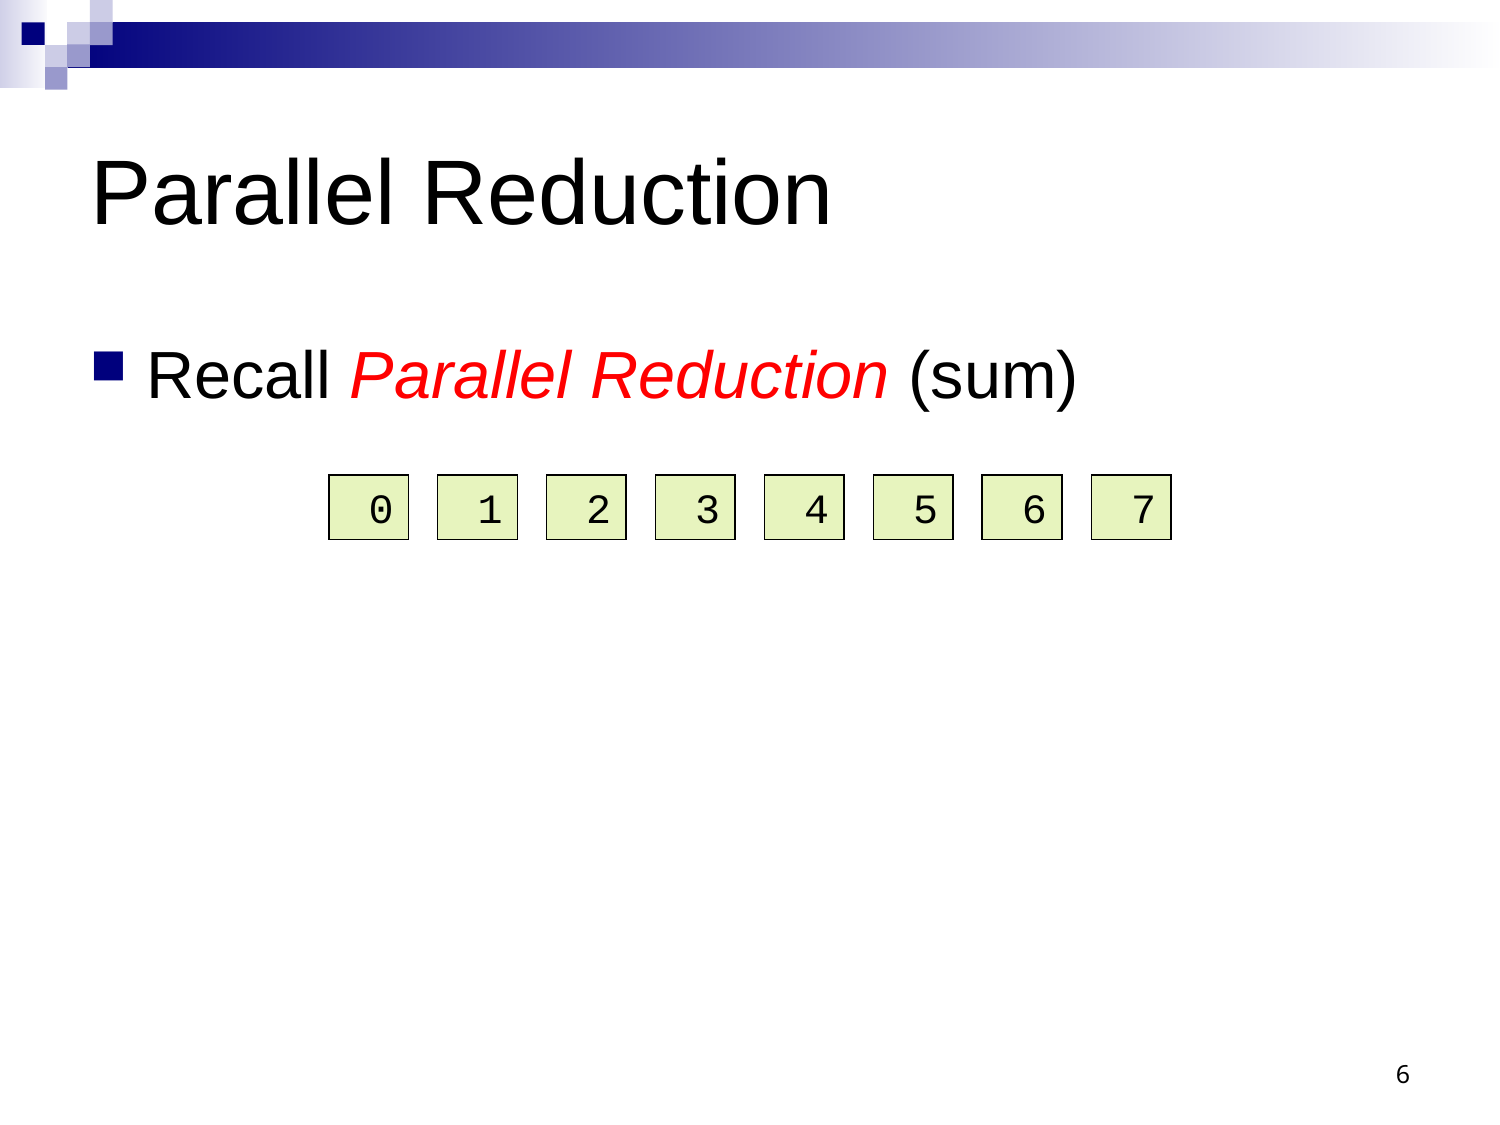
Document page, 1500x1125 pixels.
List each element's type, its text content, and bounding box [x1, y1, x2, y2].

slide_number 6 [1074, 1024, 1426, 1101]
title Parallel Reduction [75, 75, 1425, 300]
text_box Recall Parallel Reduction (sum) [74, 324, 1500, 1075]
